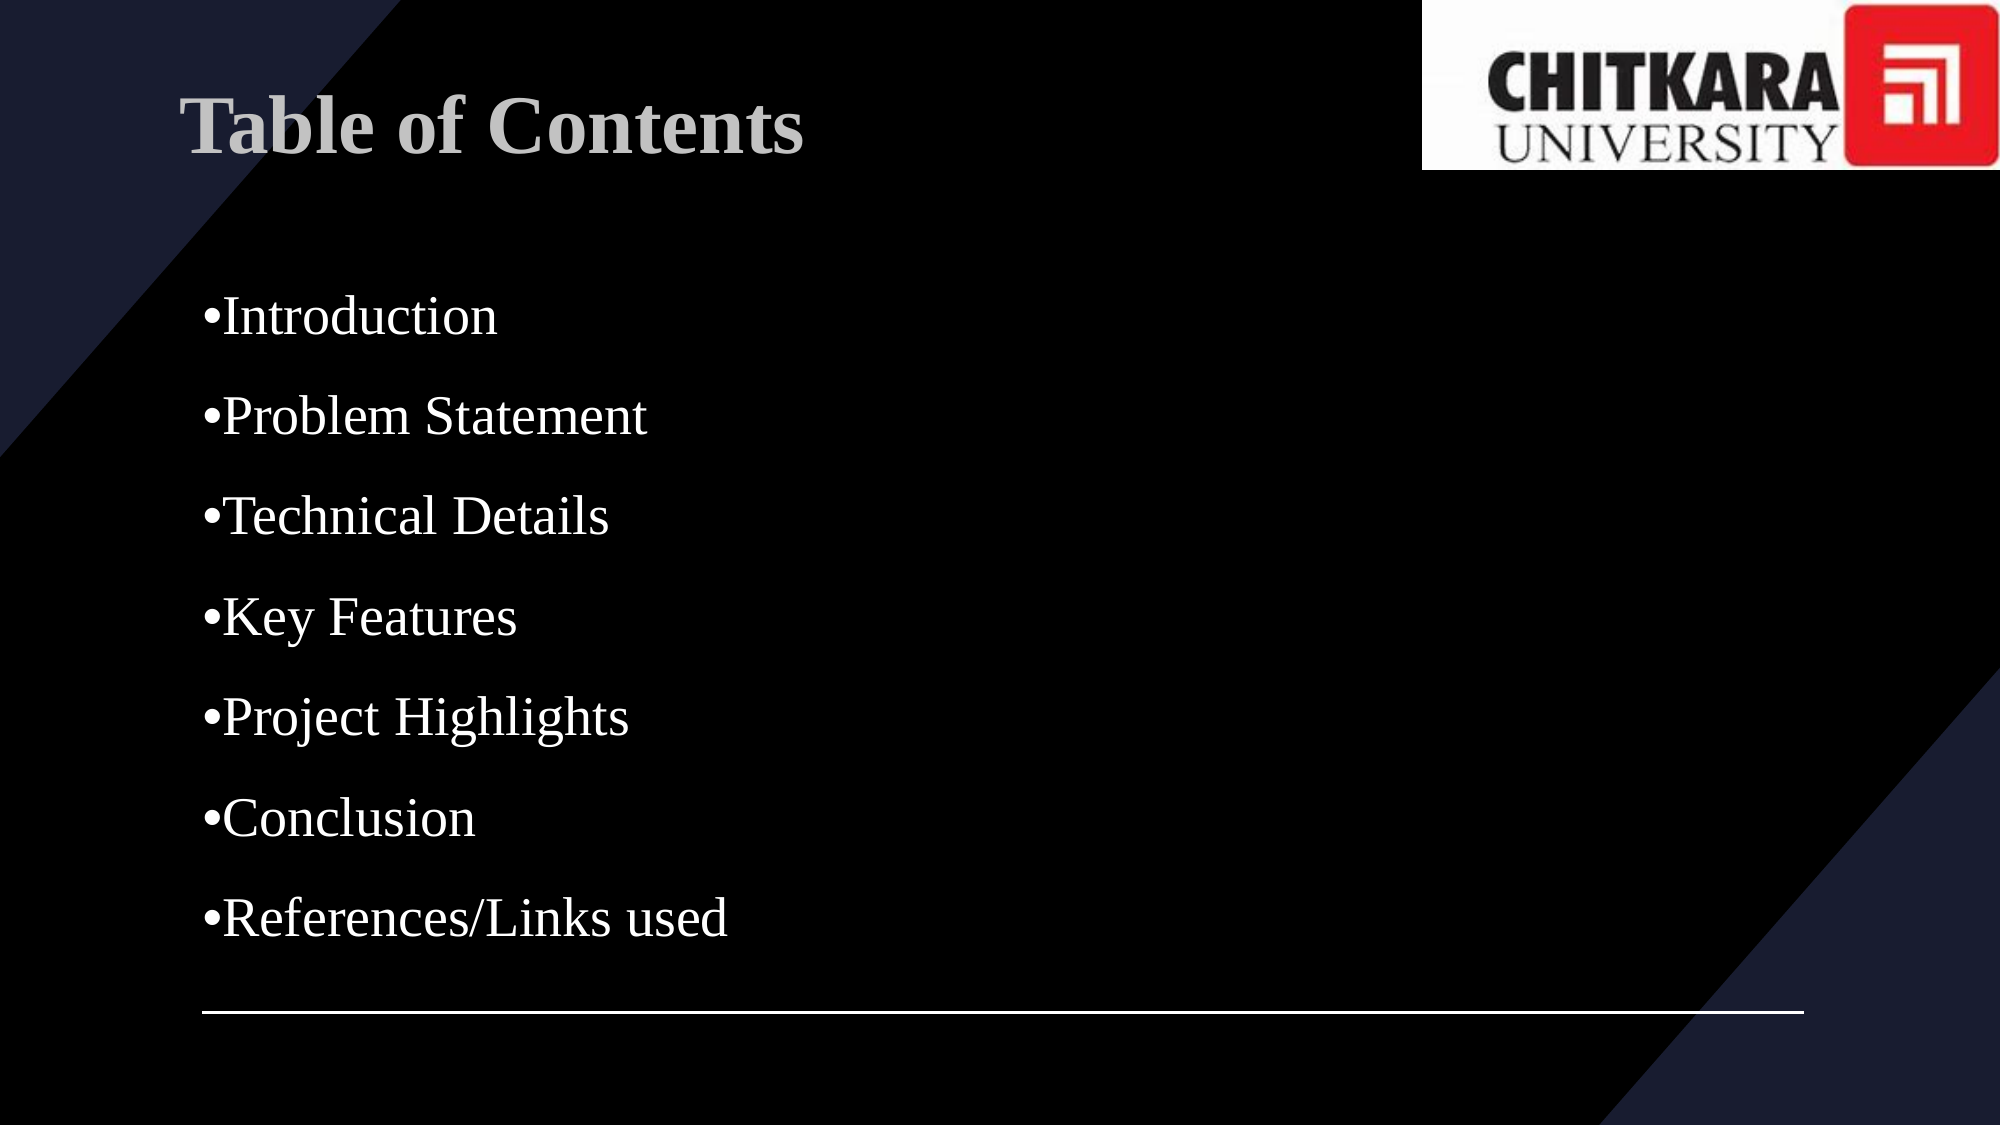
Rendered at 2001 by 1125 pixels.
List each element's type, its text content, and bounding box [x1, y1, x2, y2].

list •Introduction •Problem Statement •Technical Details •Key Features •Project Highlights •Conclusion •References/Links used [187, 257, 1813, 958]
picture [1421, 0, 2000, 170]
title Table of Contents [164, 58, 1790, 282]
